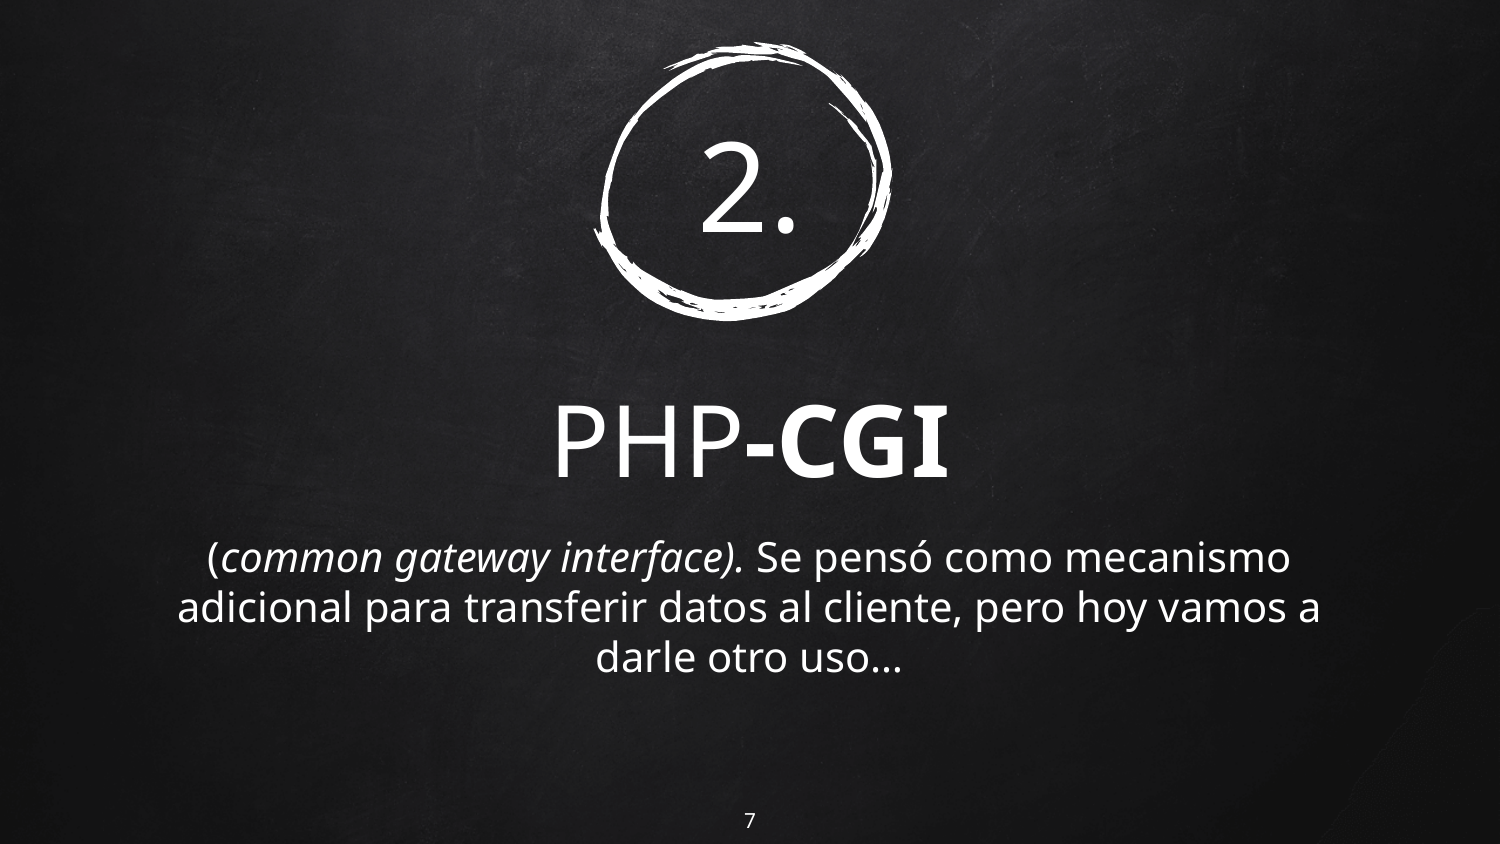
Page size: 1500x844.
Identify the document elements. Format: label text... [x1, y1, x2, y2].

subtitle (common gateway interface). Se pensó como mecanismo adicional para transferir datos al cliente, pero hoy vamos a darle otro uso… [112, 515, 1388, 645]
text_box [593, 41, 893, 322]
slide_number 7 [705, 792, 795, 844]
picture [0, 0, 1500, 844]
title 2. PHP-CGI [112, 322, 1388, 513]
